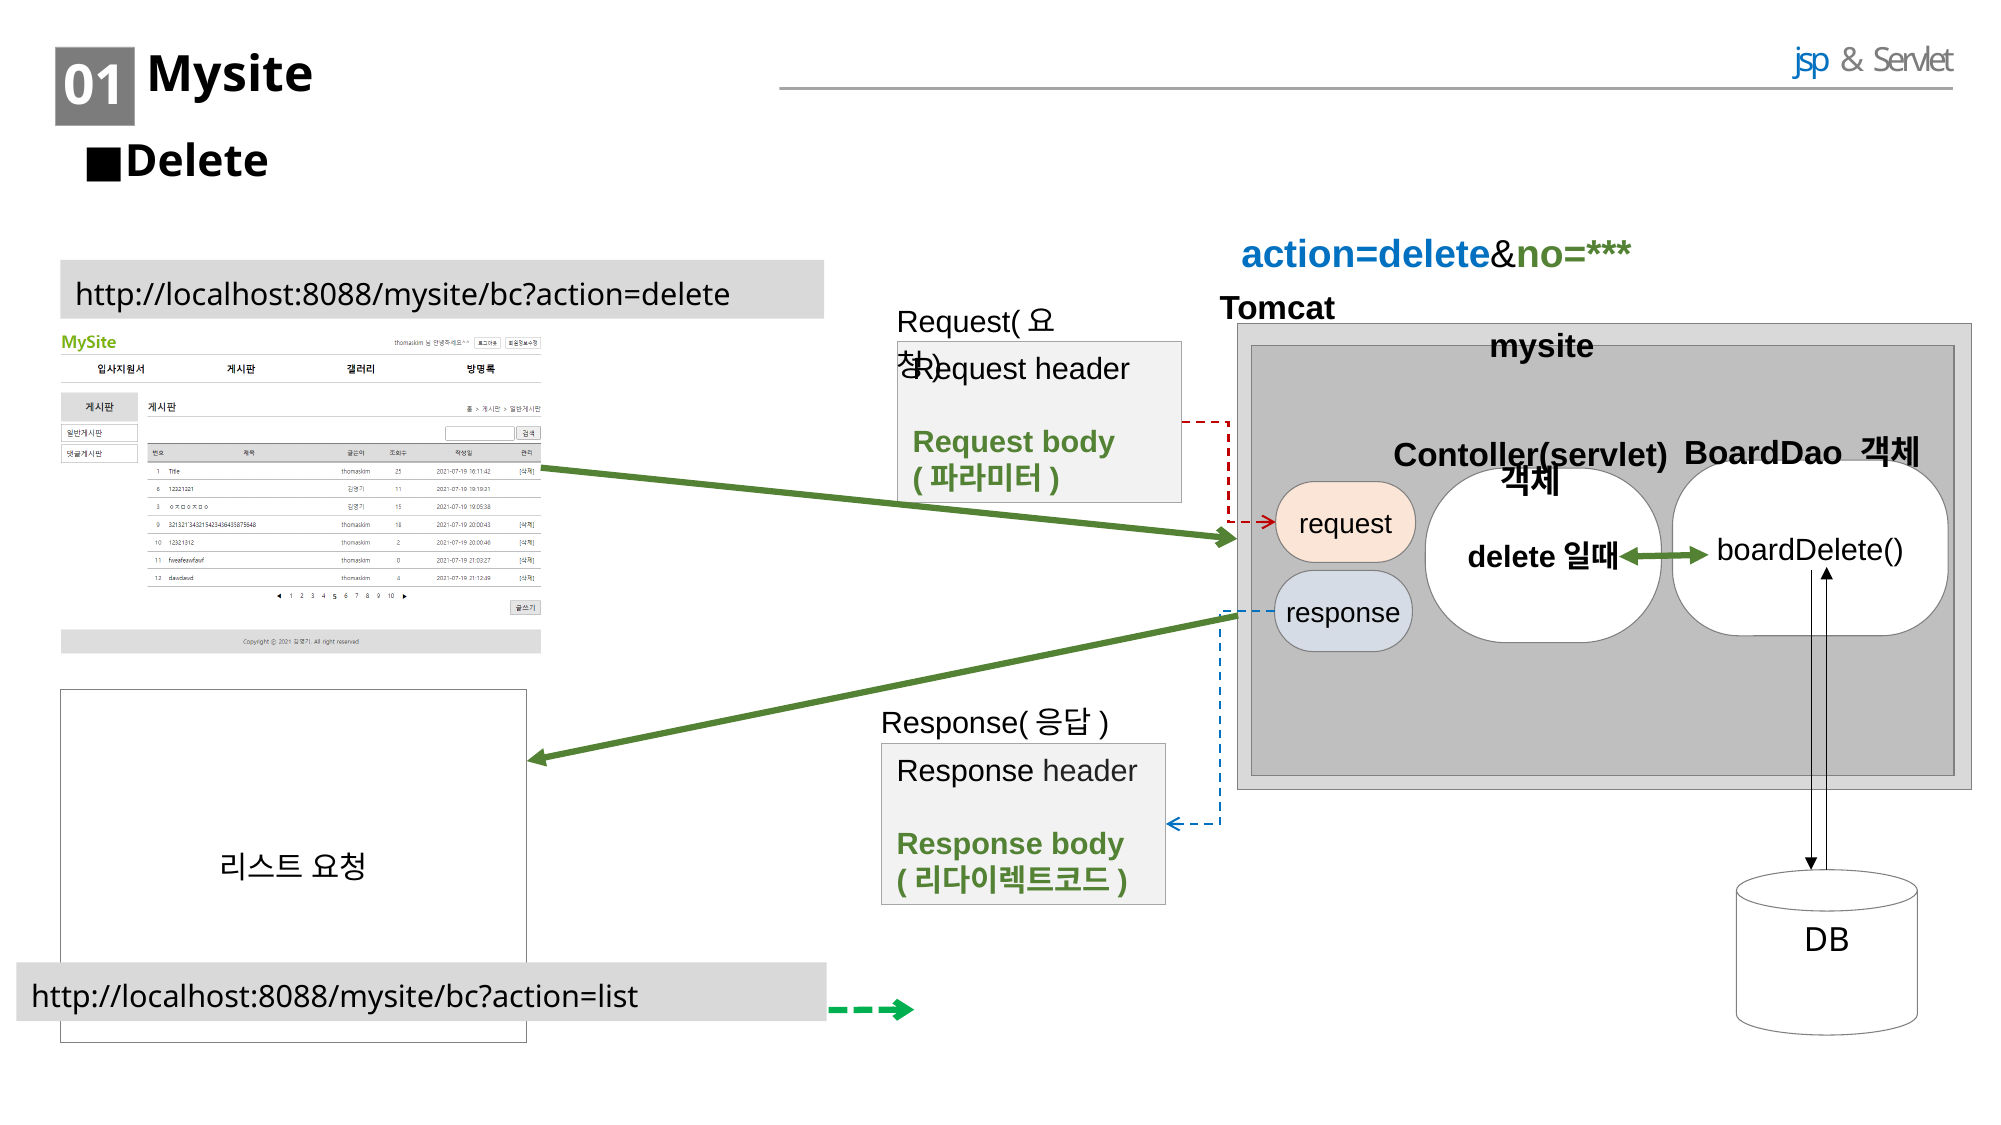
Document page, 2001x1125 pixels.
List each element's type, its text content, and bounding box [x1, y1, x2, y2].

text_box 리스트 요청 [59, 689, 528, 962]
text_box 리스트 요청 [59, 1022, 528, 1044]
list Delete [62, 128, 1788, 216]
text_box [540, 467, 1238, 539]
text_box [1182, 423, 1276, 522]
text_box http://localhost:8088/mysite/bc?action=delete [60, 259, 825, 319]
list 01 [55, 46, 135, 126]
title Mysite [135, 42, 780, 122]
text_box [881, 286, 1182, 467]
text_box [865, 688, 1166, 907]
picture [57, 324, 543, 656]
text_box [252, 1009, 915, 1013]
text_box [1165, 611, 1275, 826]
text_box DB [1735, 868, 1919, 1037]
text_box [526, 615, 1239, 762]
text_box http://localhost:8088/mysite/bc?action=list [16, 962, 827, 1022]
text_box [1204, 279, 1972, 790]
text_box action=delete&no=*** [1226, 221, 1647, 279]
